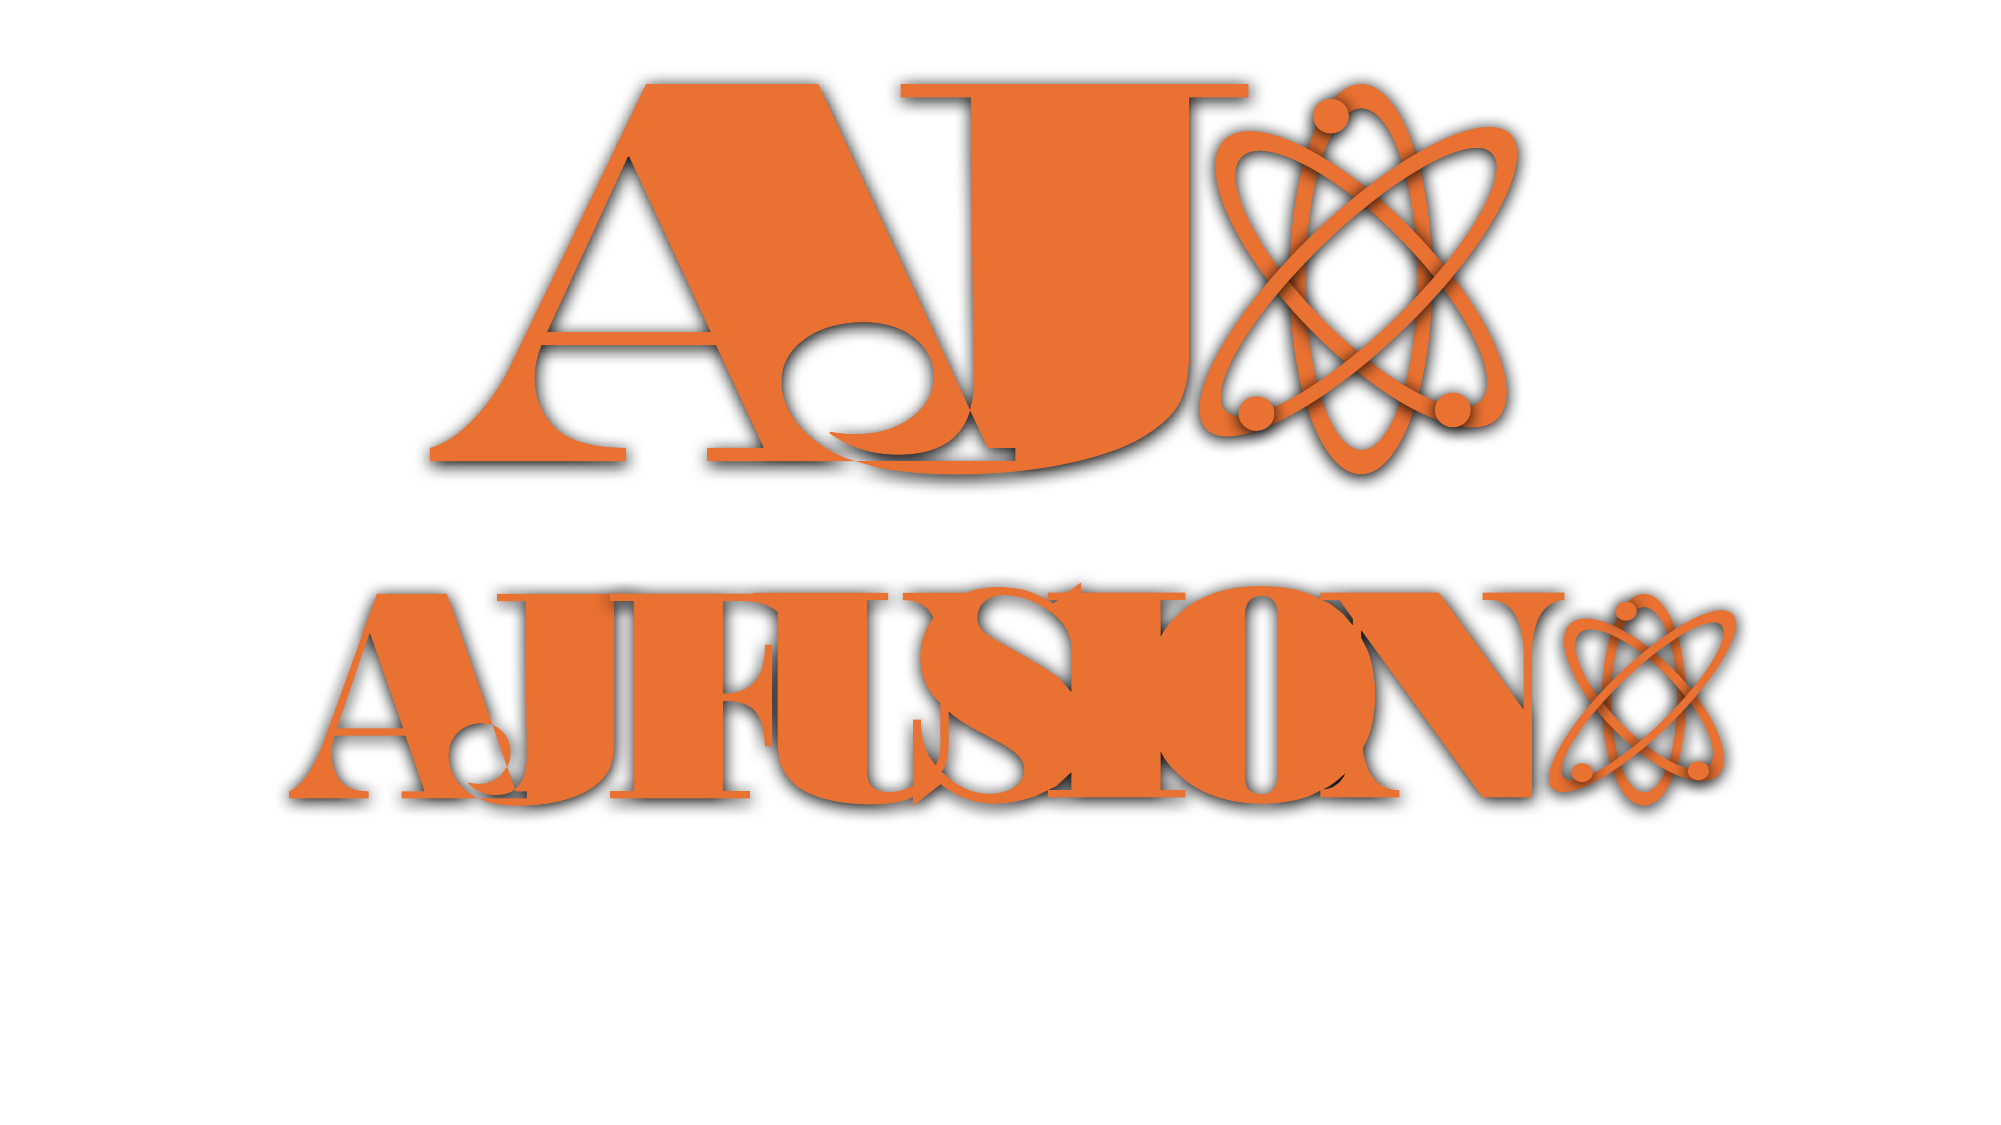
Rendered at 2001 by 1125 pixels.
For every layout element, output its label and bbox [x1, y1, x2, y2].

text_box [429, 83, 1571, 475]
text_box [288, 581, 1769, 807]
